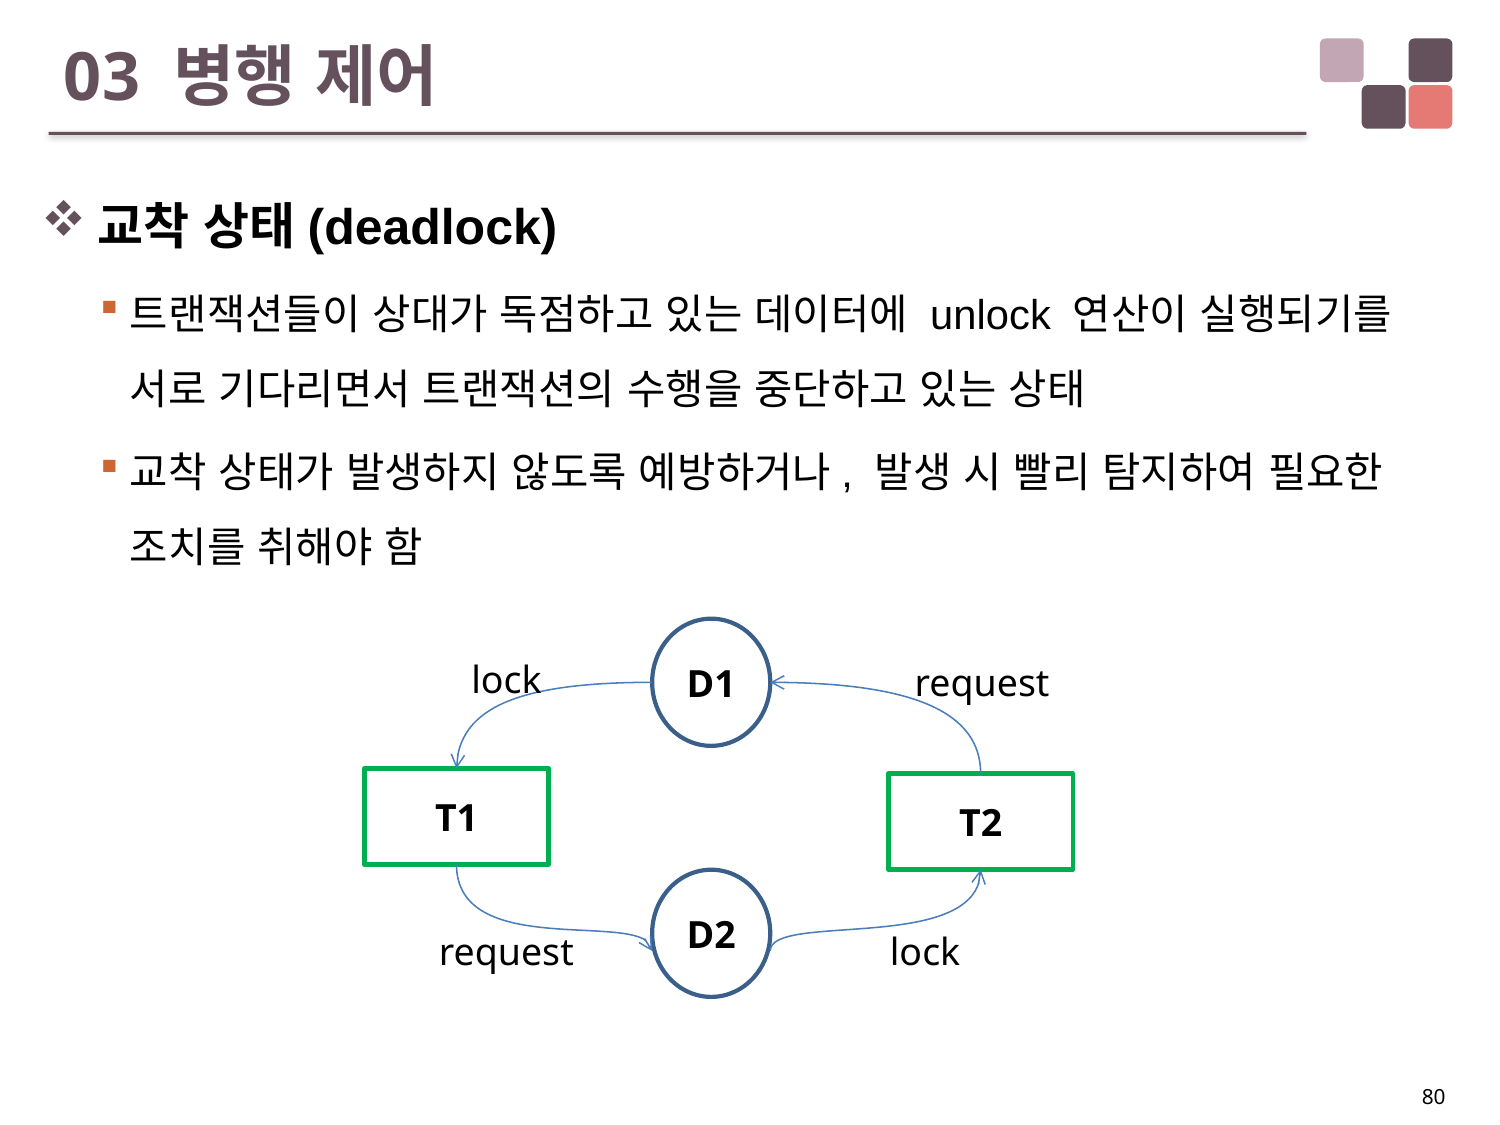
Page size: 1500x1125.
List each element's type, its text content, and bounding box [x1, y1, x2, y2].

title 03 병행 제어 [48, 25, 1459, 123]
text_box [363, 618, 1074, 998]
list 교착 상태(deadlock) 트랜잭션들이 상대가 독점하고 있는 데이터에 unlock 연산이 실행되기를 서로 기다리면서 트랜잭션의 수행을 중단하고 있는 상태 교착 상태가 발생하지 않도록 예방하거나, 발생 시 빨리 탐지하여 필요한 조치를 취해야 함 [26, 187, 1478, 1097]
